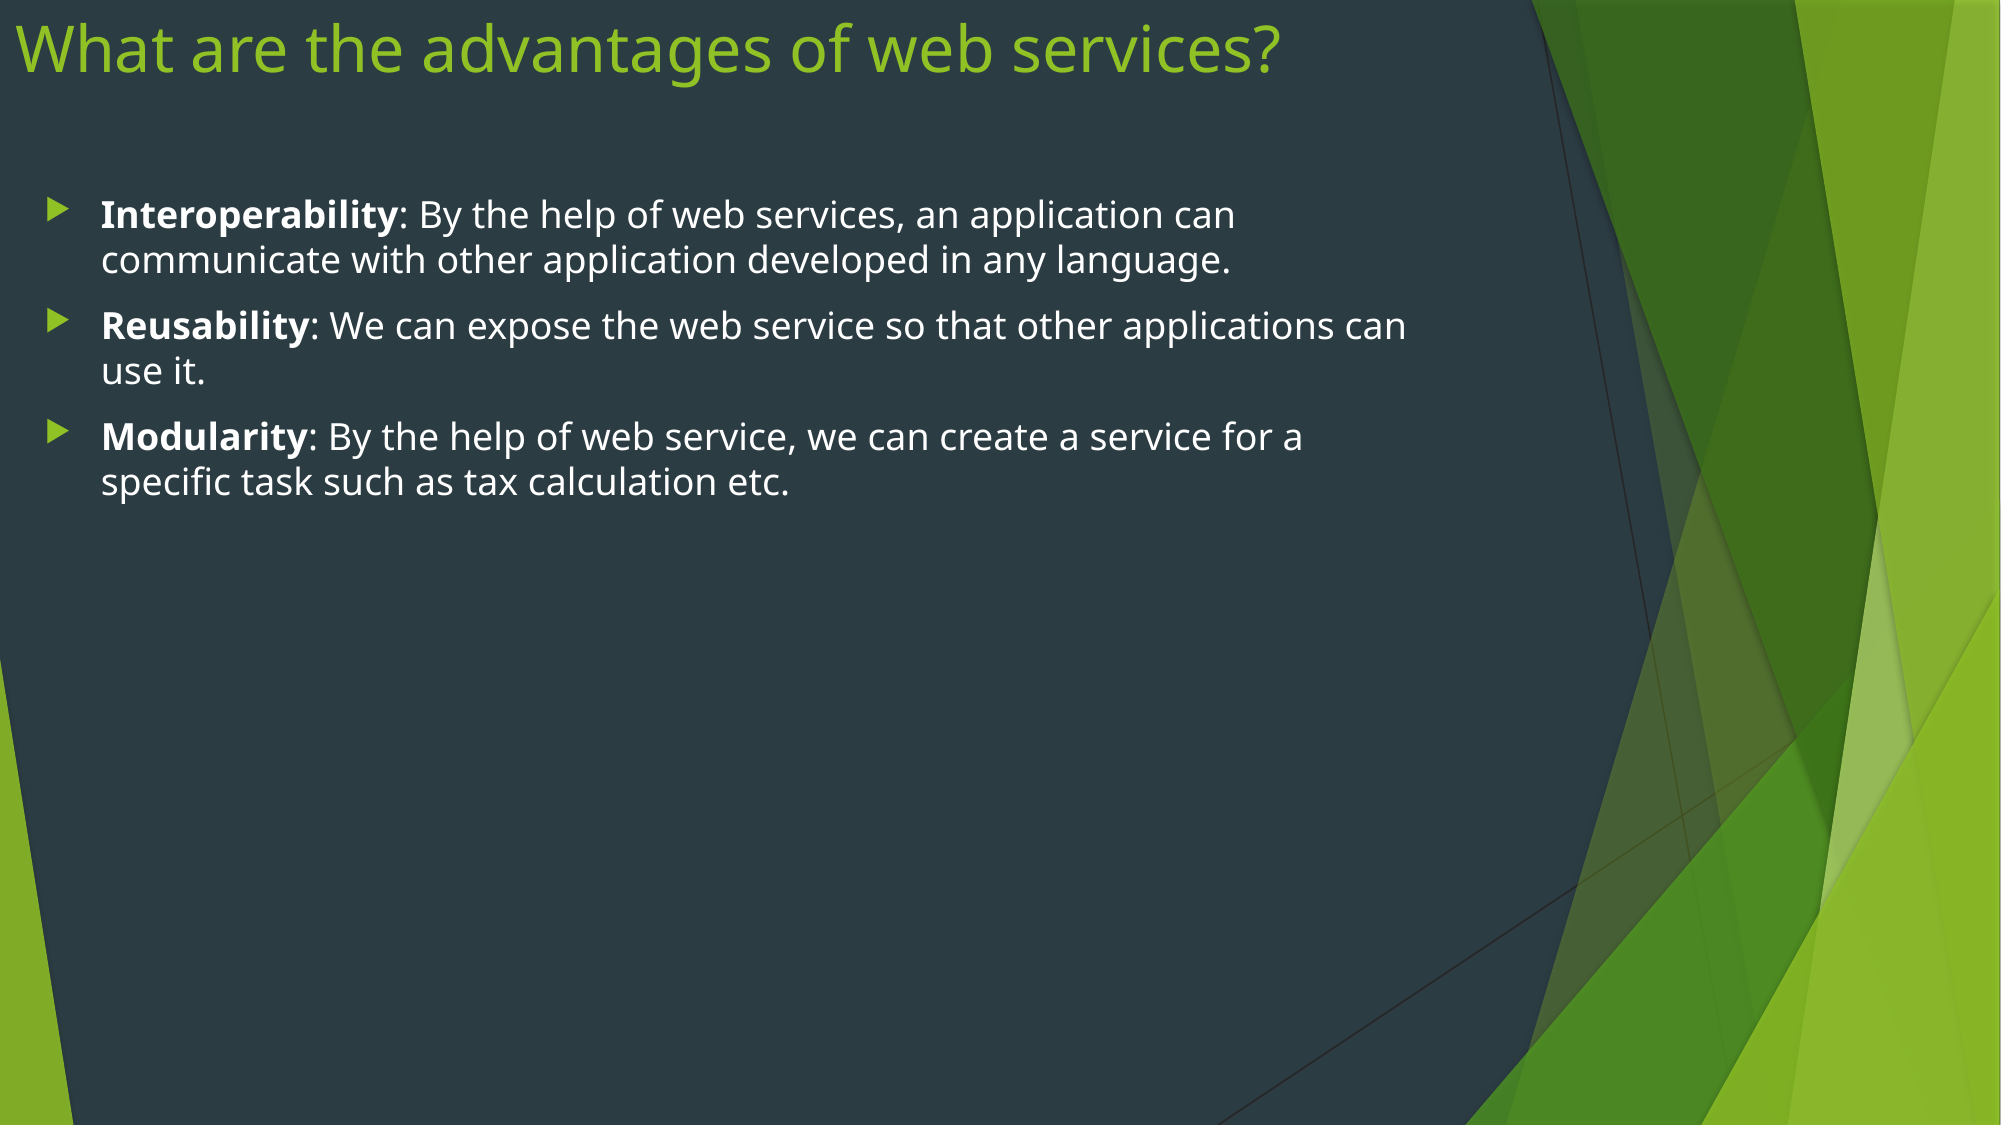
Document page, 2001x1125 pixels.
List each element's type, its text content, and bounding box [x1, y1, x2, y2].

title What are the advantages of web services? [0, 0, 1411, 217]
list Interoperability: By the help of web services, an application can communicate with other application developed in any language. Reusability: We can expose the web service so that other applications can use it. Modularity: By the help of web service, we can create a service for a specific task such as tax calculation etc. [29, 183, 1440, 820]
